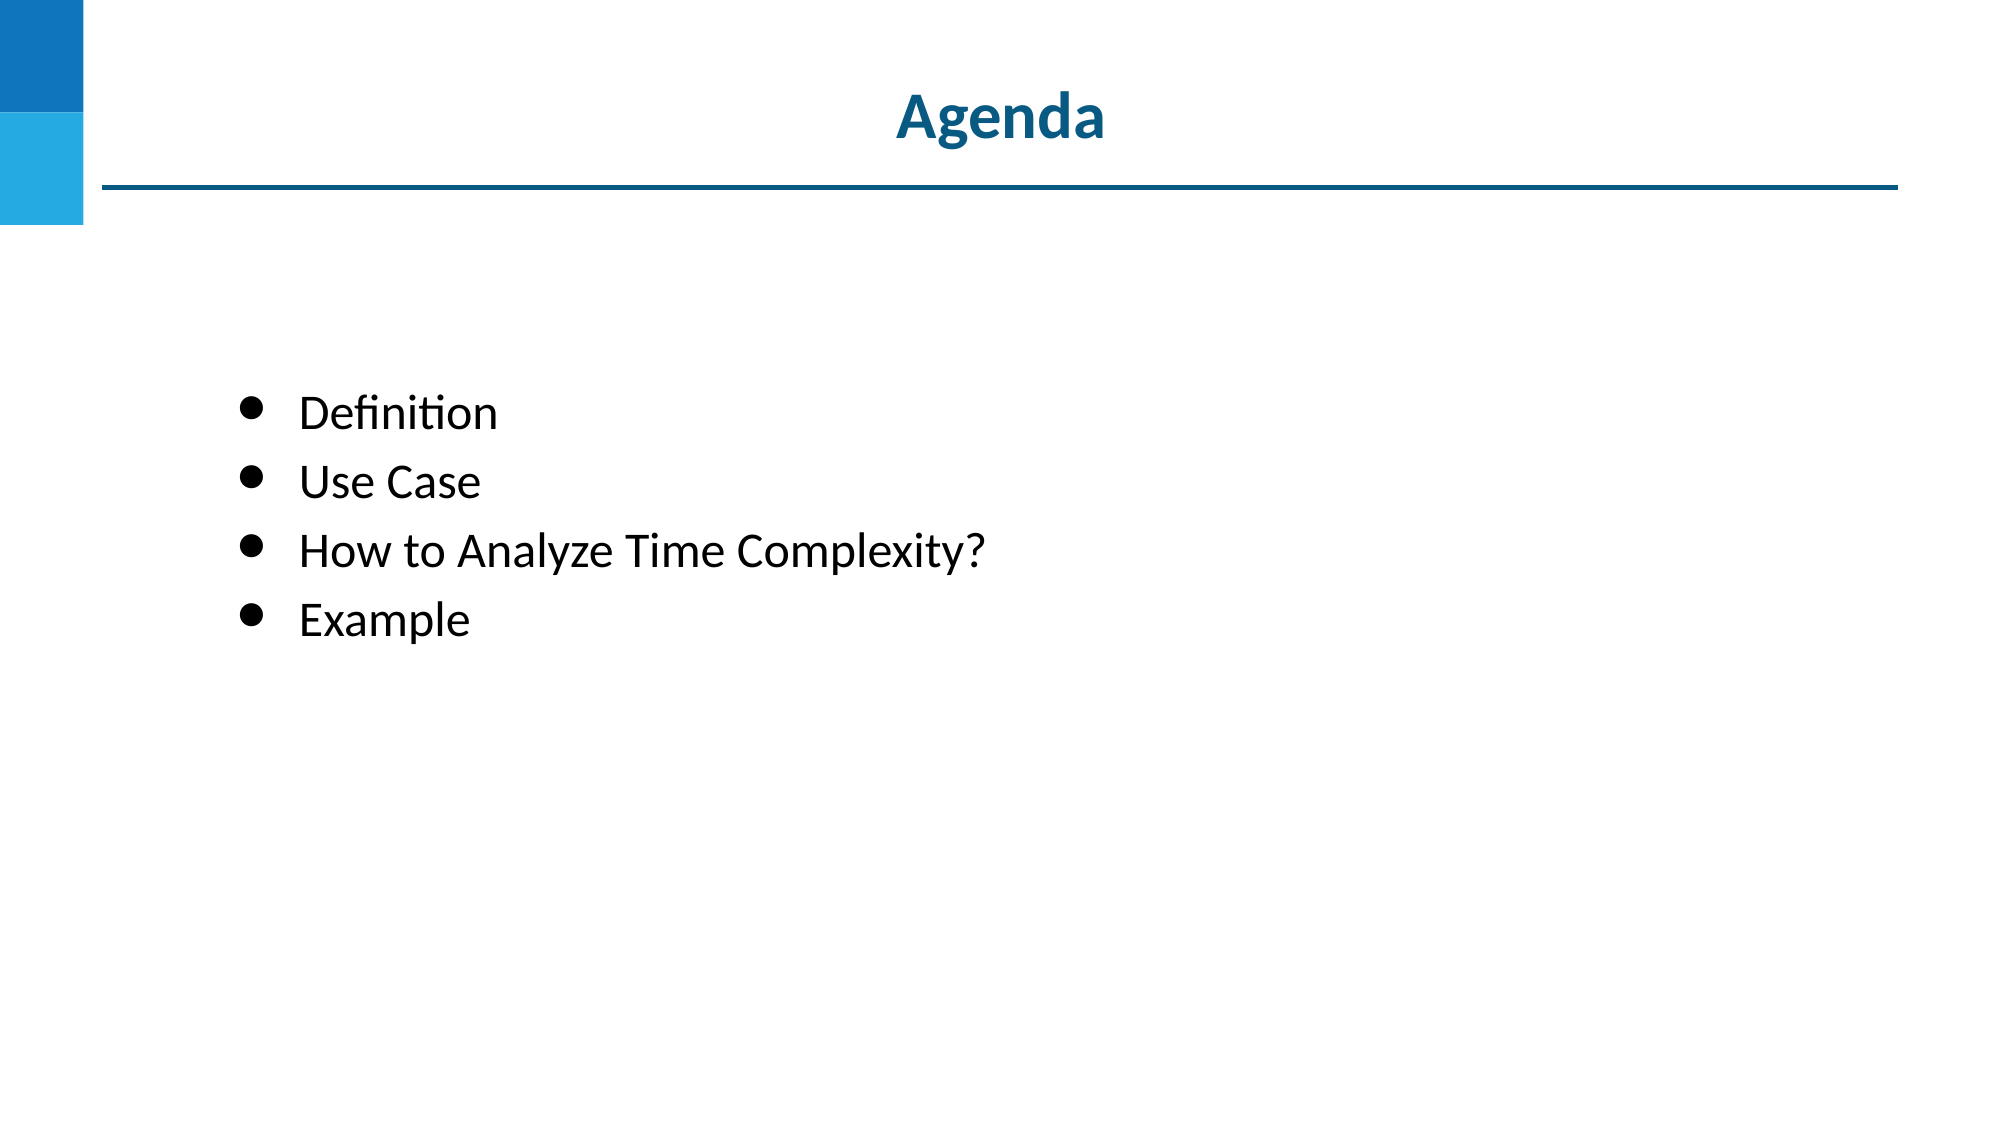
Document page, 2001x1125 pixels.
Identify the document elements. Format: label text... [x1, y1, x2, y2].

text_box Definition Use Case How to Analyze Time Complexity? Example [208, 355, 1845, 731]
text_box Agenda [111, 69, 1907, 194]
